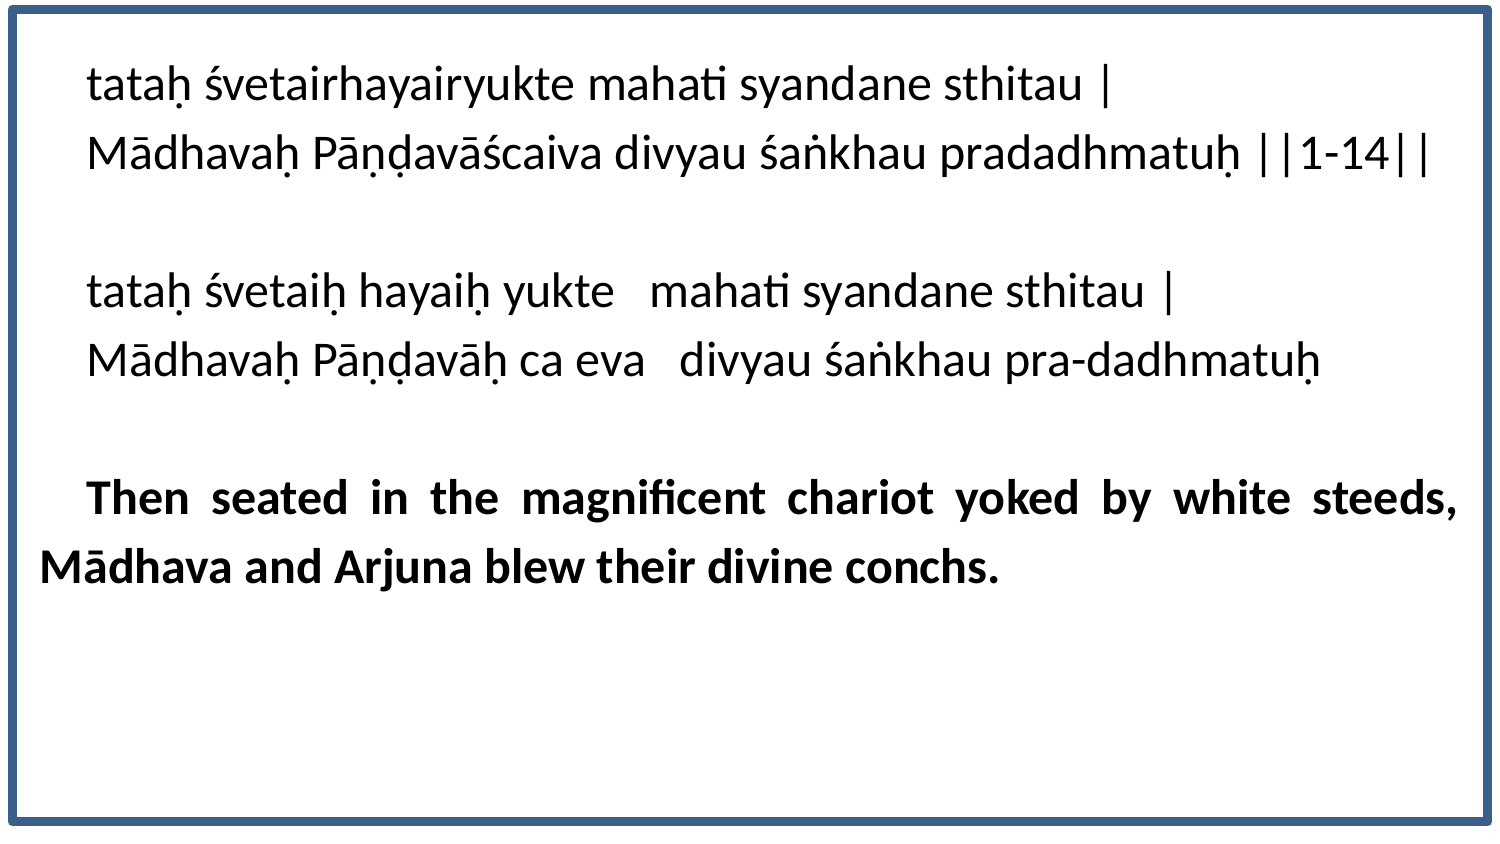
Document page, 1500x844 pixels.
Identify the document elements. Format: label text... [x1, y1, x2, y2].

text_box [10, 7, 1490, 824]
text_box tataḥ śvetairhayairyukte mahati syandane sthitau | Mādhavaḥ Pāṇḍavāścaiva divyau śaṅkhau pradadhmatuḥ ||1-14|| tataḥ śvetaiḥ hayaiḥ yukte mahati syandane sthitau | Mādhavaḥ Pāṇḍavāḥ ca eva divyau śaṅkhau pra-dadhmatuḥ Then seated in the magnificent chariot yoked by white steeds, Mādhava and Arjuna blew their divine conchs. [24, 34, 1475, 601]
